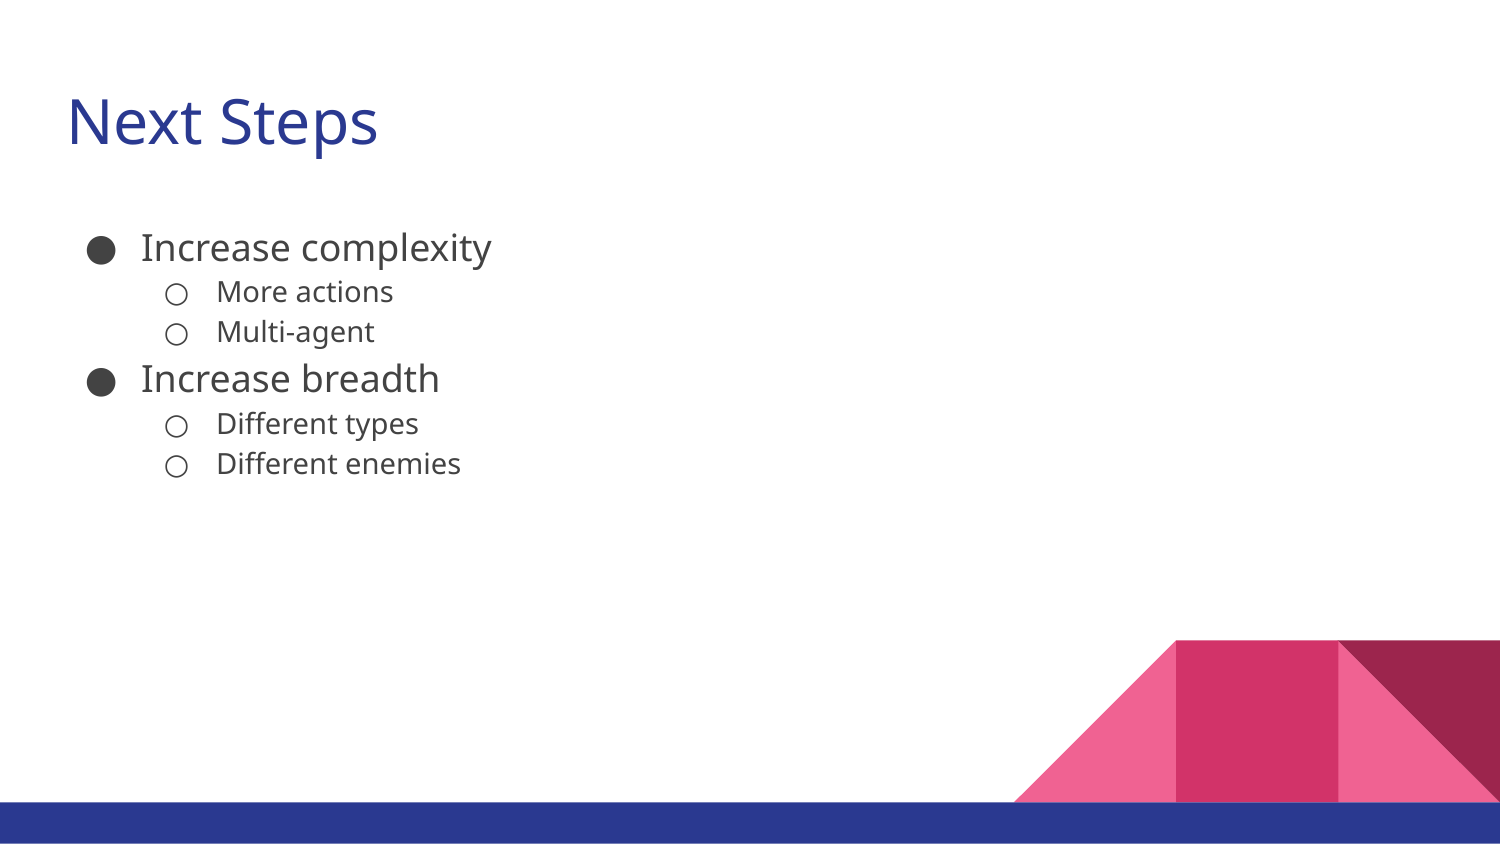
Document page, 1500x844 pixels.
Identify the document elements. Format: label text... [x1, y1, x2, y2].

list Increase complexity More actions Multi-agent Increase breadth Different types Different enemies [51, 201, 1449, 750]
title Next Steps [51, 67, 1449, 167]
